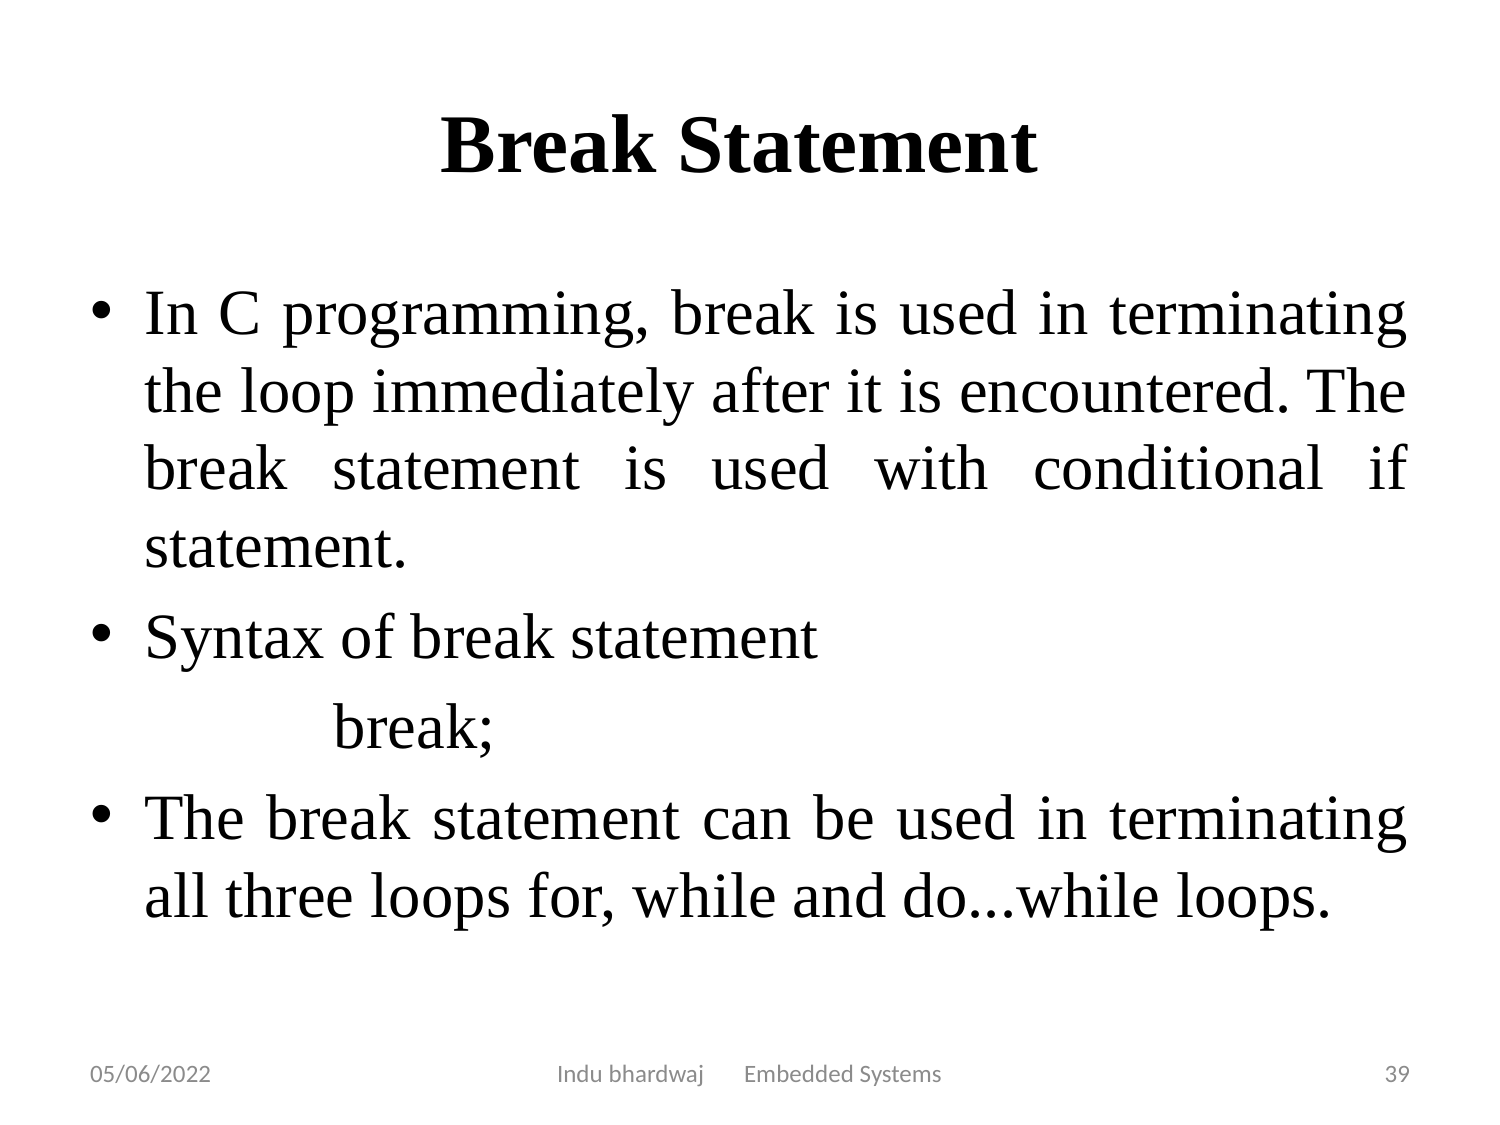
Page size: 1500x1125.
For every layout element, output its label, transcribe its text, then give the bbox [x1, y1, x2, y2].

title Break Statement [75, 45, 1425, 233]
list In C programming, break is used in terminating the loop immediately after it is encountered. The break statement is used with conditional if statement. Syntax of break statement break; The break statement can be used in terminating all three loops for, while and do...while loops. [75, 262, 1425, 1005]
footer Indu bhardwaj Embedded Systems [512, 1042, 988, 1103]
slide_number 39 [1074, 1042, 1425, 1103]
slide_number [75, 1042, 425, 1103]
